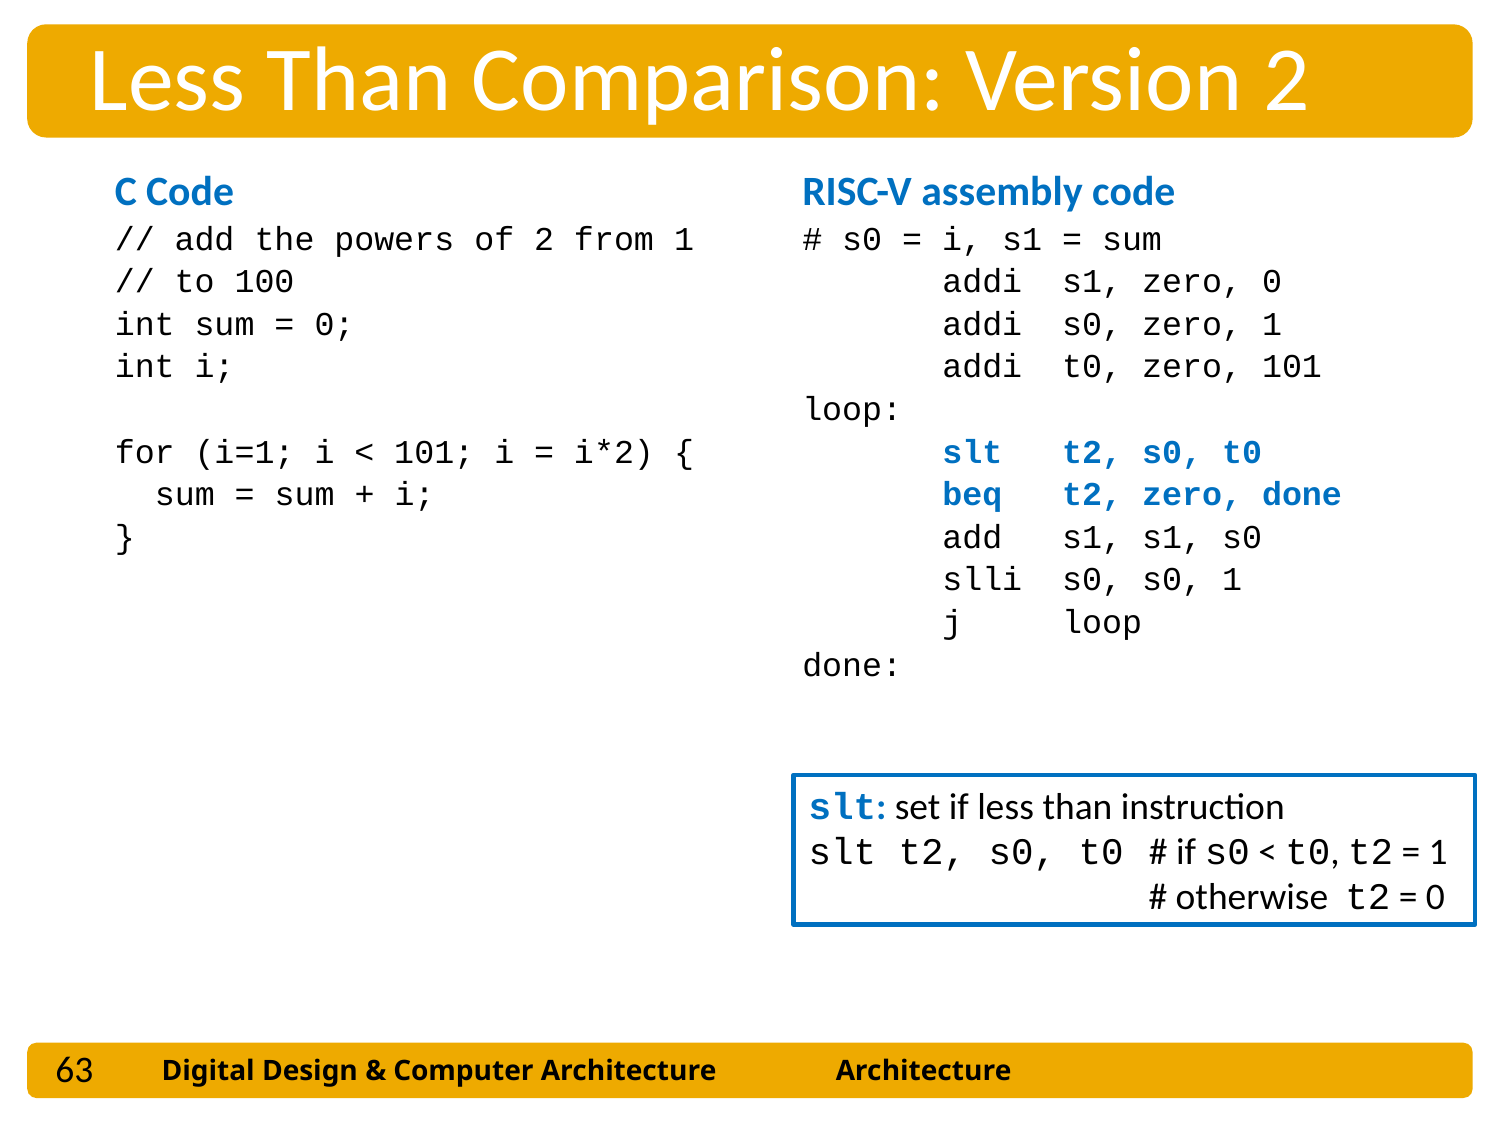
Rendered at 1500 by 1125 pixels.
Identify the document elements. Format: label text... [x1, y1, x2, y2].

text_box RISC-V assembly code # s0 = i, s1 = sum addi s1, zero, 0 addi s0, zero, 1 addi t0, zero, 101 loop: slt t2, s0, t0 beq t2, zero, done add s1, s1, s0 slli s0, s0, 1 j loop done: [787, 162, 1438, 838]
slide_number 63 [40, 1037, 164, 1096]
text_box C Code // add the powers of 2 from 1 // to 100 int sum = 0; int i; for (i=1; i < 101; i = i*2) { sum = sum + i; } [99, 162, 750, 850]
text_box Less Than Comparison: Version 2 [74, 11, 1438, 136]
text_box slt: set if less than instruction slt t2, s0, t0 # if s0 < t0, t2 = 1 # otherwise t2 = 0 [793, 774, 1475, 925]
